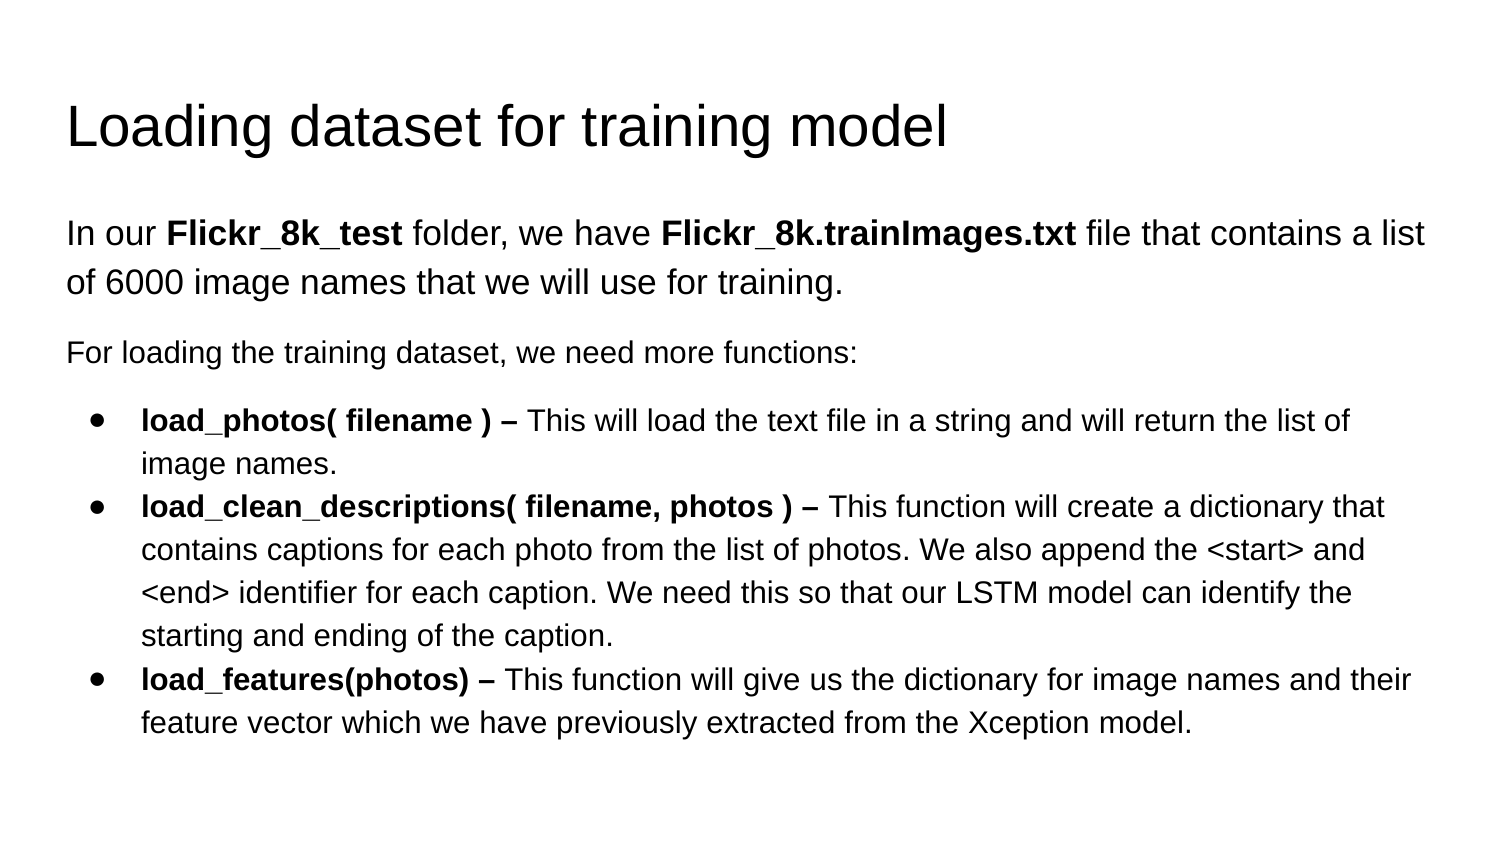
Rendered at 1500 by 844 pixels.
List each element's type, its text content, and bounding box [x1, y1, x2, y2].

title Loading dataset for training model [51, 72, 1449, 167]
list In our Flickr_8k_test folder, we have Flickr_8k.trainImages.txt file that contains a list of 6000 image names that we will use for training. For loading the training dataset, we need more functions: load_photos( filename ) – This will load the text file in a string and will return the list of image names. load_clean_descriptions( filename, photos ) – This function will create a dictionary that contains captions for each photo from the list of photos. We also append the <start> and <end> identifier for each caption. We need this so that our LSTM model can identify the starting and ending of the caption. load_features(photos) – This function will give us the dictionary for image names and their feature vector which we have previously extracted from the Xception model. [51, 189, 1449, 750]
